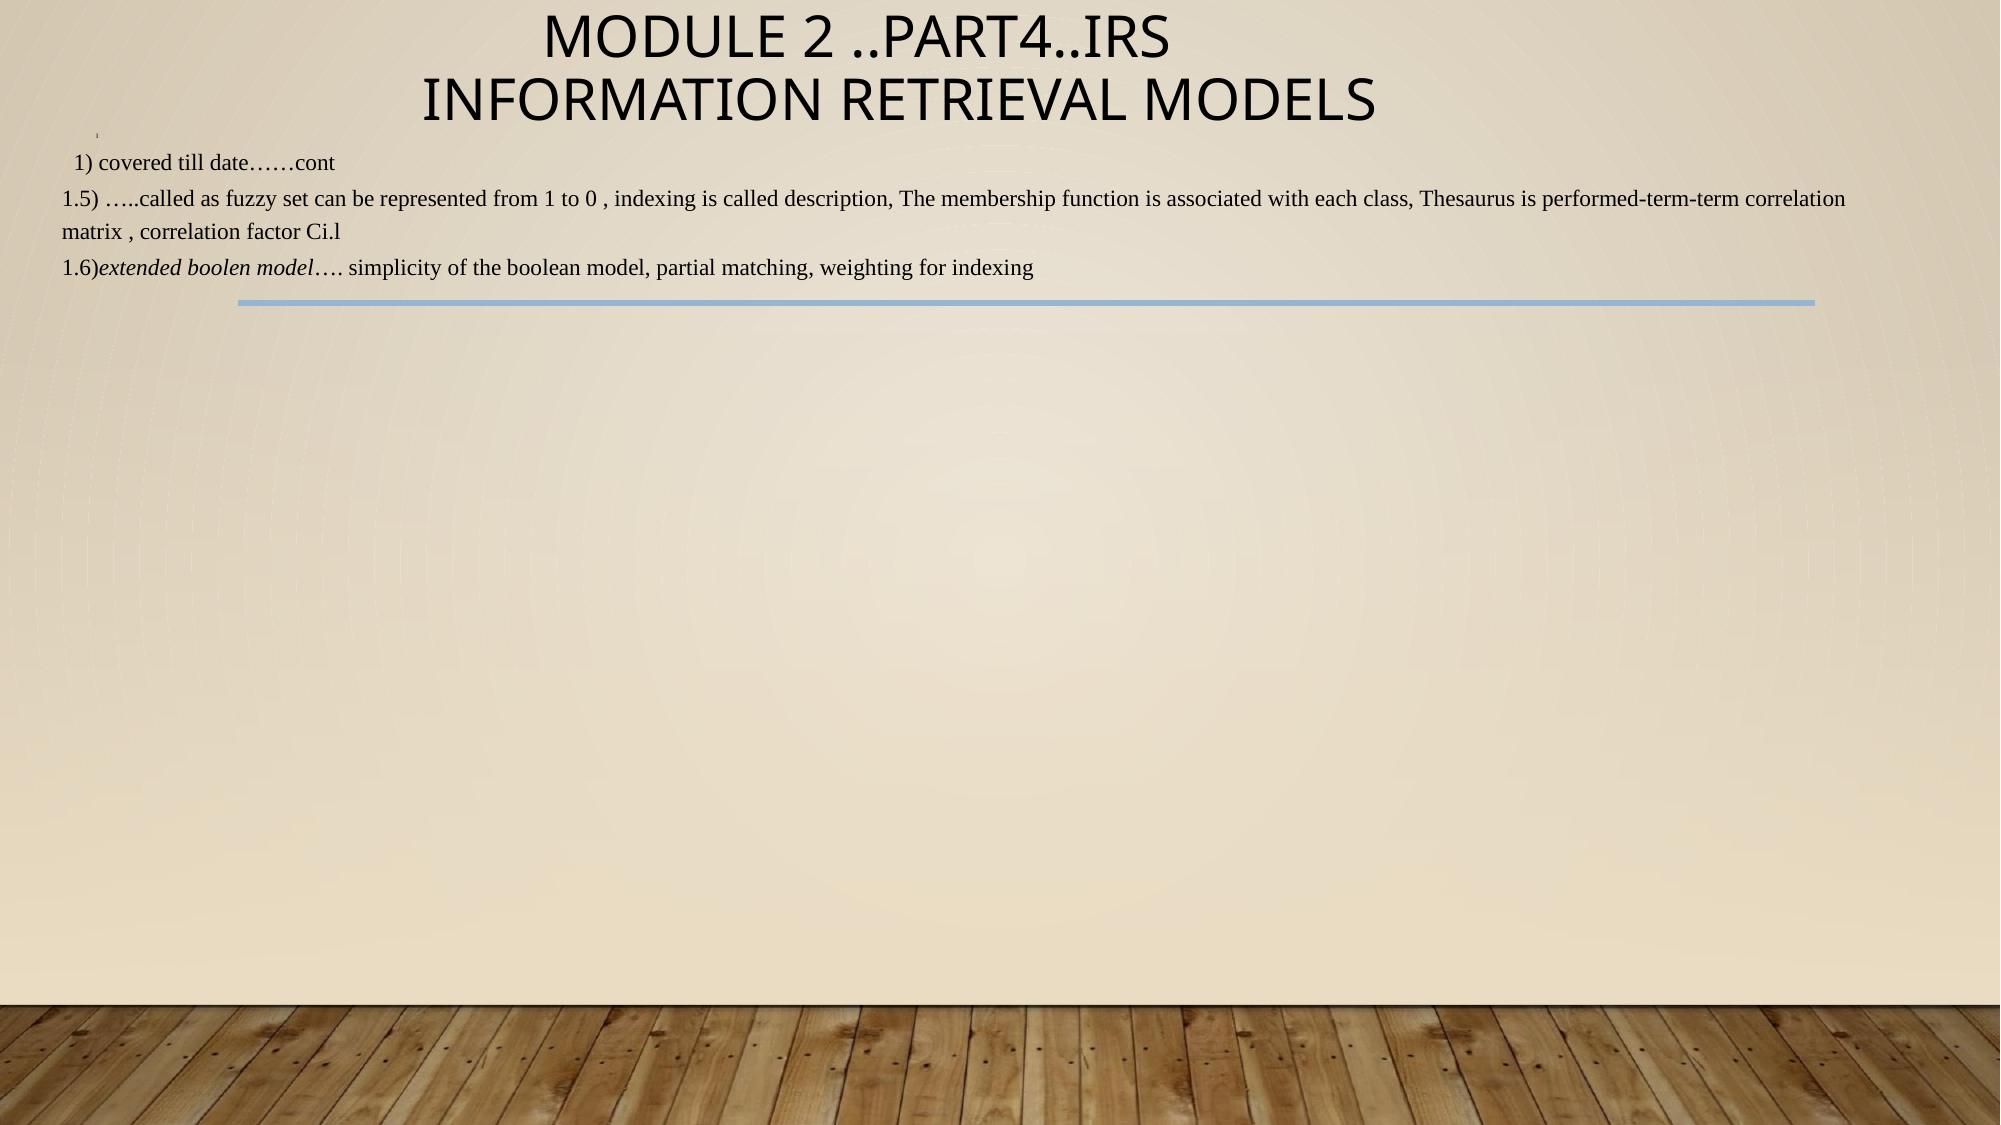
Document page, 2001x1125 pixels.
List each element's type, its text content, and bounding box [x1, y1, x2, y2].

title MODULE 2 ..PART4..IRS INFORMATION RETRIEVAL MODELS [212, 0, 1788, 122]
picture [0, 1005, 2000, 1125]
list I 1) covered till date……cont 1.5) …..called as fuzzy set can be represented from 1 to 0 , indexing is called description, The membership function is associated with each class, Thesaurus is performed-term-term correlation matrix , correlation factor Ci.l 1.6)extended boolen model…. simplicity of the boolean model, partial matching, weighting for indexing [46, 122, 1926, 985]
